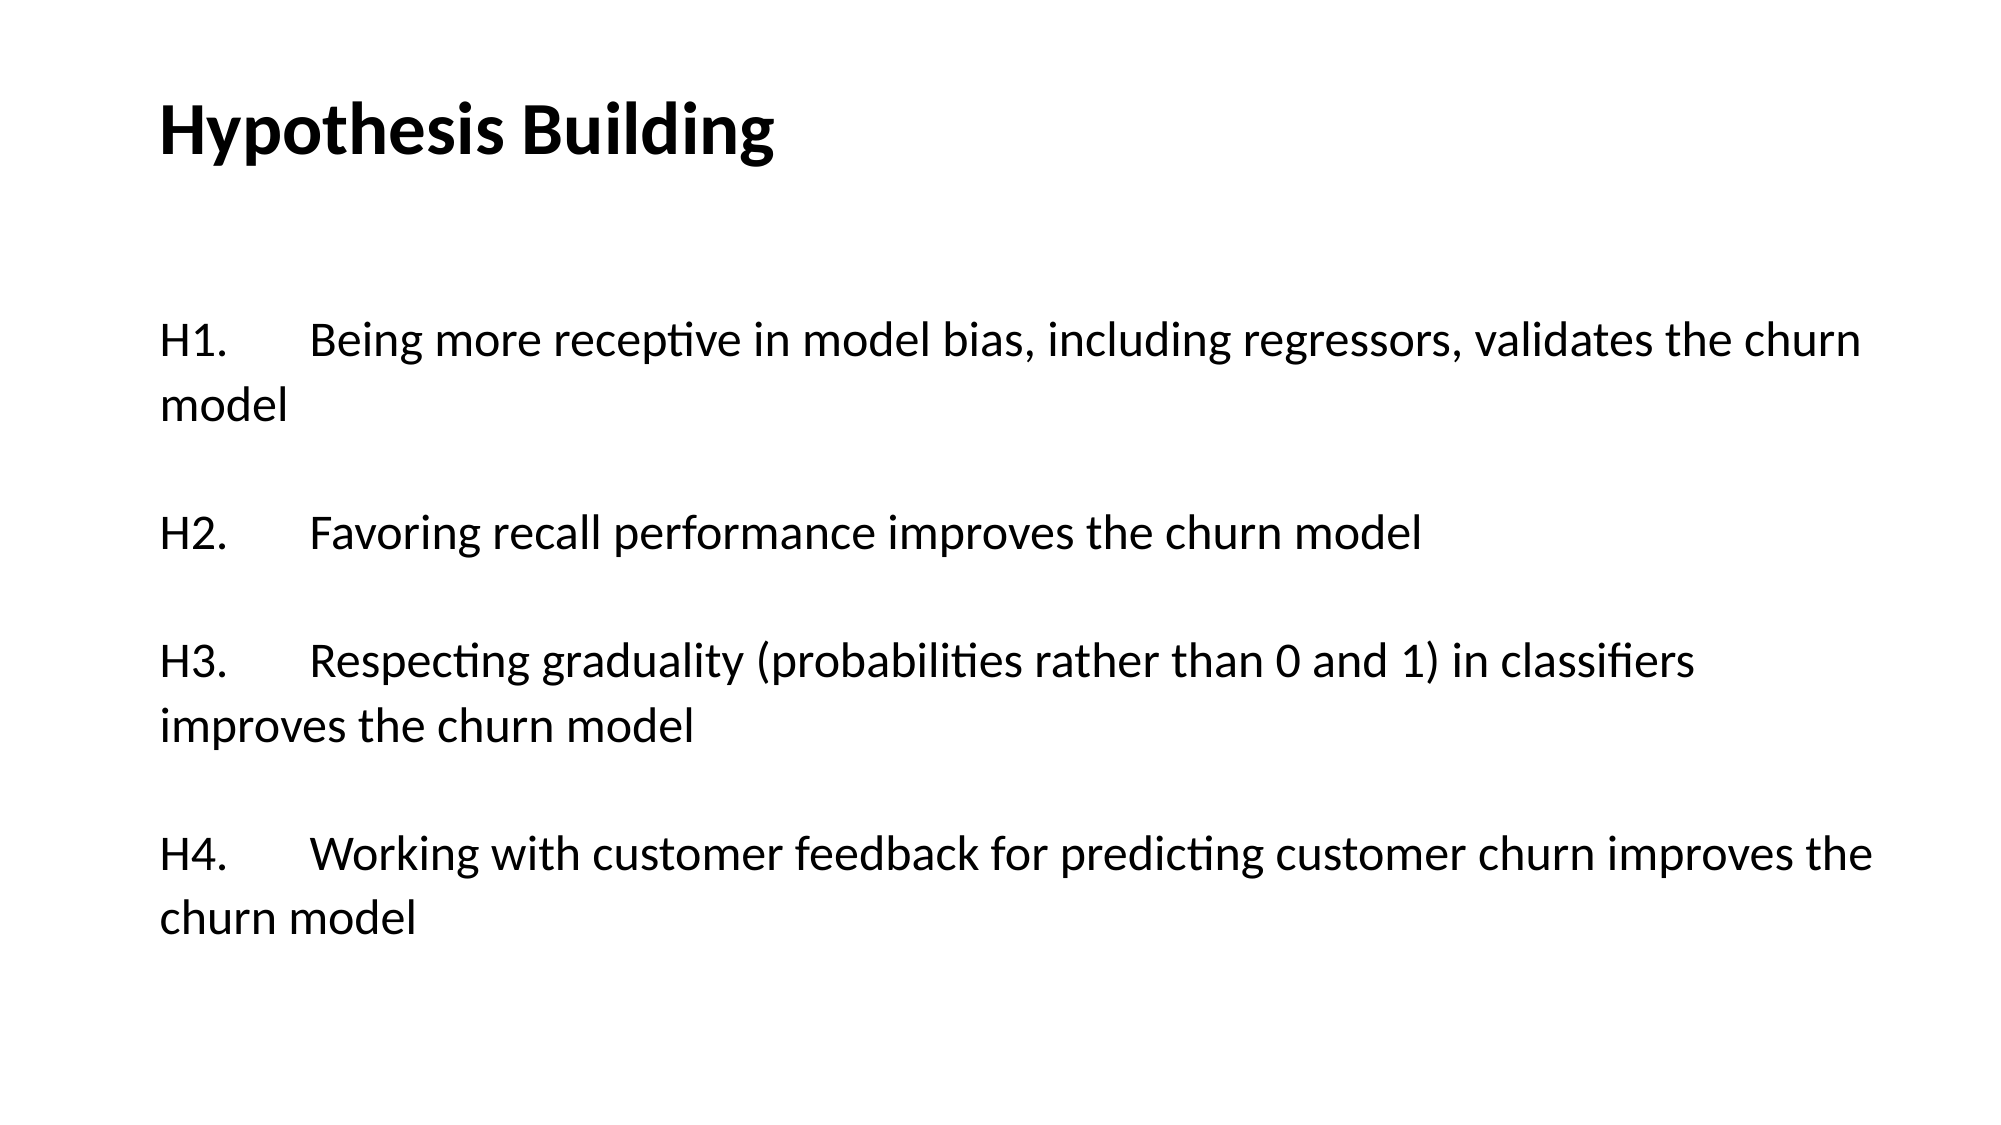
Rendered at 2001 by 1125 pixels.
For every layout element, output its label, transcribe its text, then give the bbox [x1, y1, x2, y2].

text_box Hypothesis Building [144, 72, 1821, 177]
text_box H1. Being more receptive in model bias, including regressors, validates the churn model H2. Favoring recall performance improves the churn model H3. Respecting graduality (probabilities rather than 0 and 1) in classifiers improves the churn model H4. Working with customer feedback for predicting customer churn improves the churn model [144, 295, 1897, 952]
